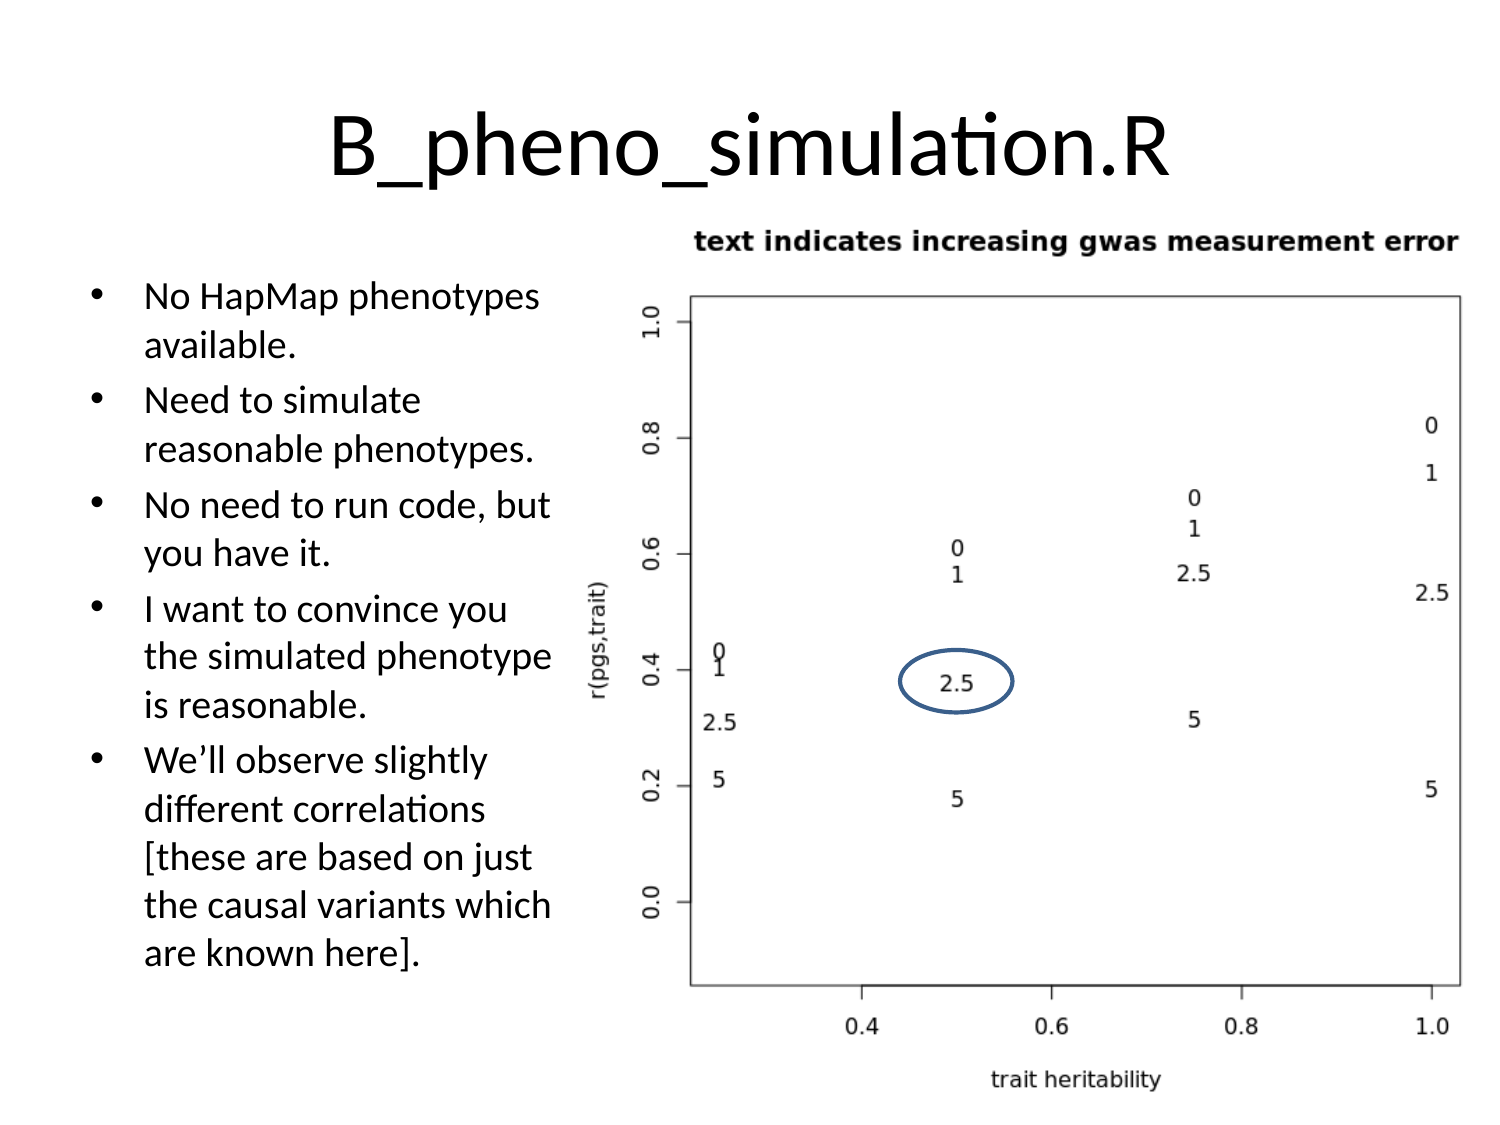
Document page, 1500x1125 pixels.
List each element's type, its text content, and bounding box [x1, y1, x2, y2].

list No HapMap phenotypes available. Need to simulate reasonable phenotypes. No need to run code, but you have it. I want to convince you the simulated phenotype is reasonable. We’ll observe slightly different correlations [these are based on just the causal variants which are known here]. [75, 262, 575, 1013]
picture [584, 212, 1500, 1101]
title B_pheno_simulation.R [75, 45, 1425, 233]
